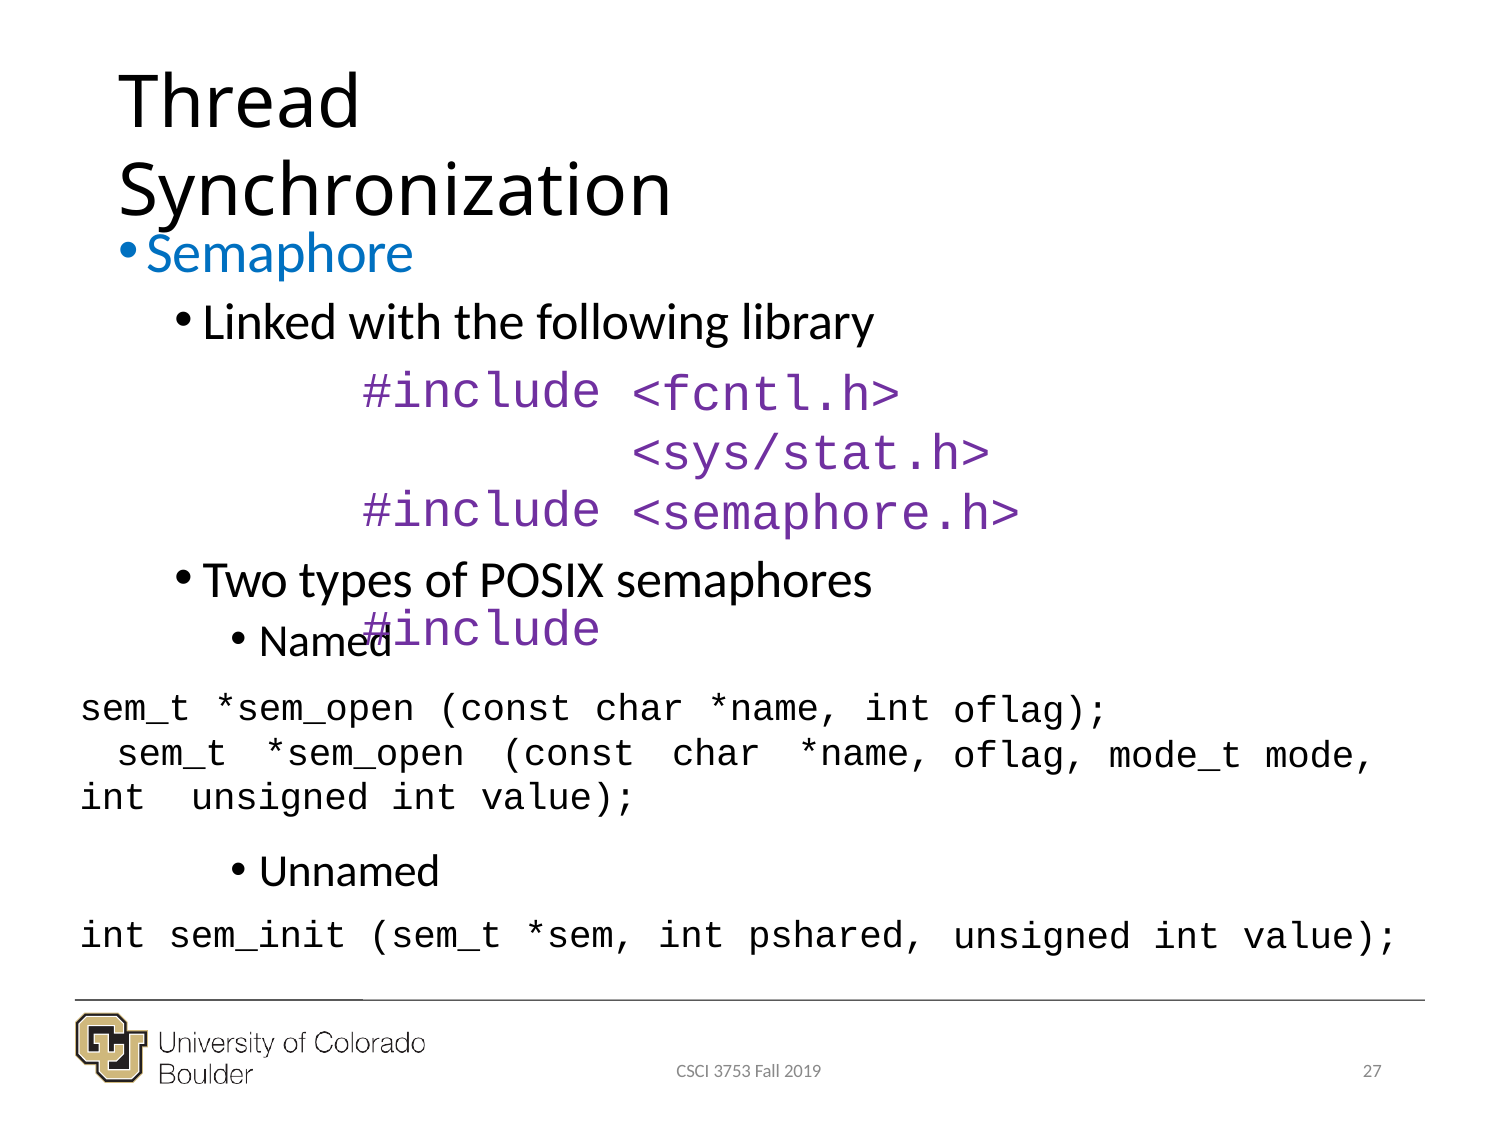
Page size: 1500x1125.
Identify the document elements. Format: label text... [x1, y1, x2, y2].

text_box oflag); oflag, mode_t mode, [950, 682, 1381, 776]
slide_number 27 [1356, 1058, 1388, 1125]
text_box <fcntl.h> <sys/stat.h> <semaphore.h> [629, 357, 1024, 539]
footer CSCI 3753 Fall 2019 [674, 1058, 826, 1125]
text_box Semaphore Linked with the following library [115, 212, 883, 350]
text_box unsigned int value); [951, 908, 1404, 956]
title Thread Synchronization [116, 52, 827, 212]
picture [159, 1031, 425, 1084]
text_box #include #include #include [360, 357, 604, 658]
text_box Two types of POSIX semaphores Named sem_t *sem_open (const char *name, int sem_t *sem_open (const char *name, int unsigned int value); Unnamed int sem_init (sem_t *sem, int pshared, [77, 543, 933, 956]
